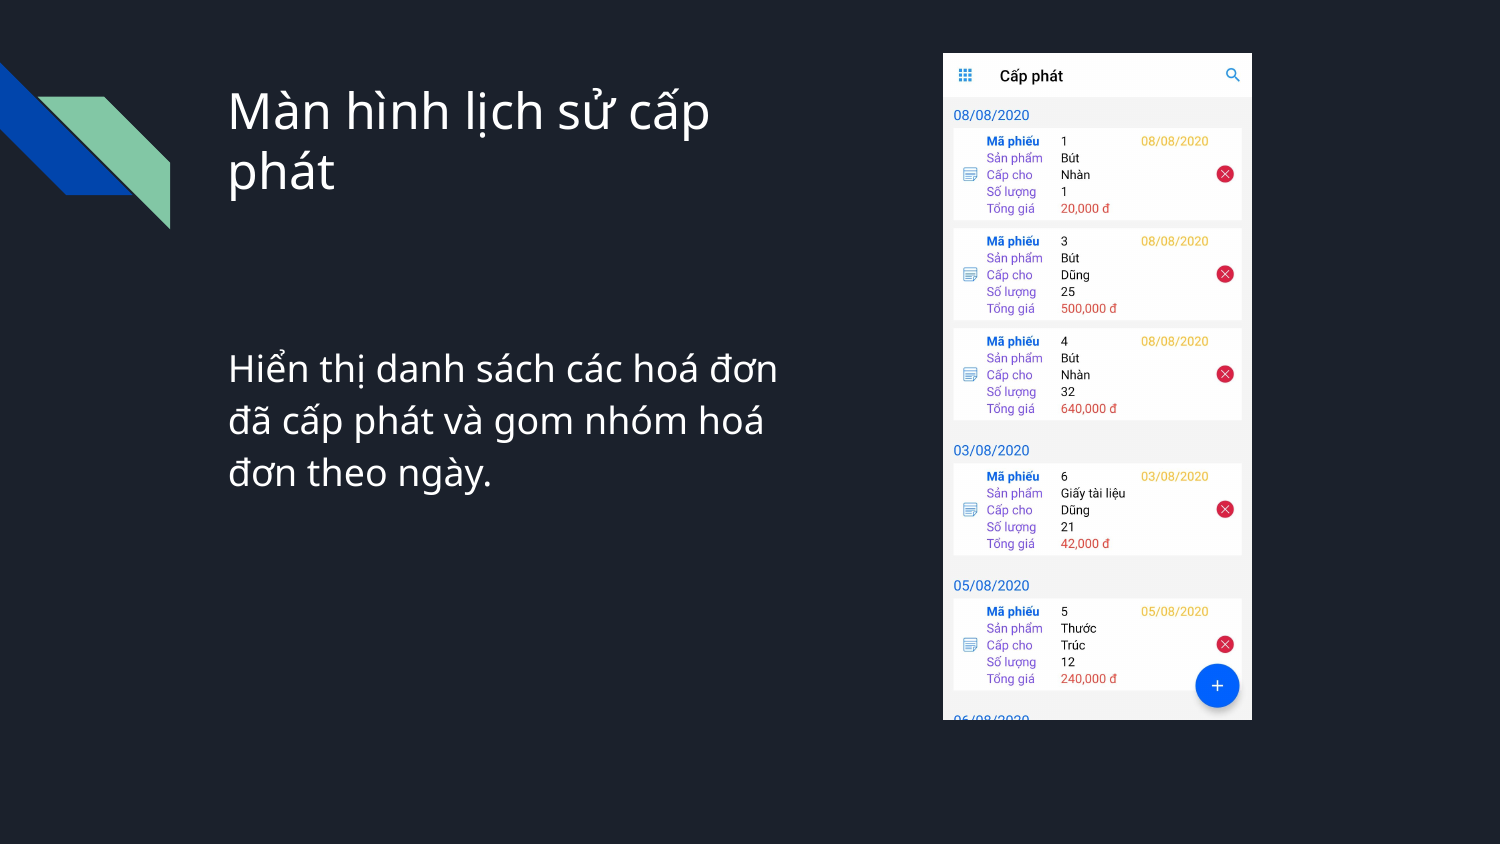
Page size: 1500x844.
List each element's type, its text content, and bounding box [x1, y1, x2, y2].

list Hiển thị danh sách các hoá đơn đã cấp phát và gom nhóm hoá đơn theo ngày. [212, 323, 836, 720]
title Màn hình lịch sử cấp phát [212, 64, 836, 310]
picture [943, 53, 1252, 721]
